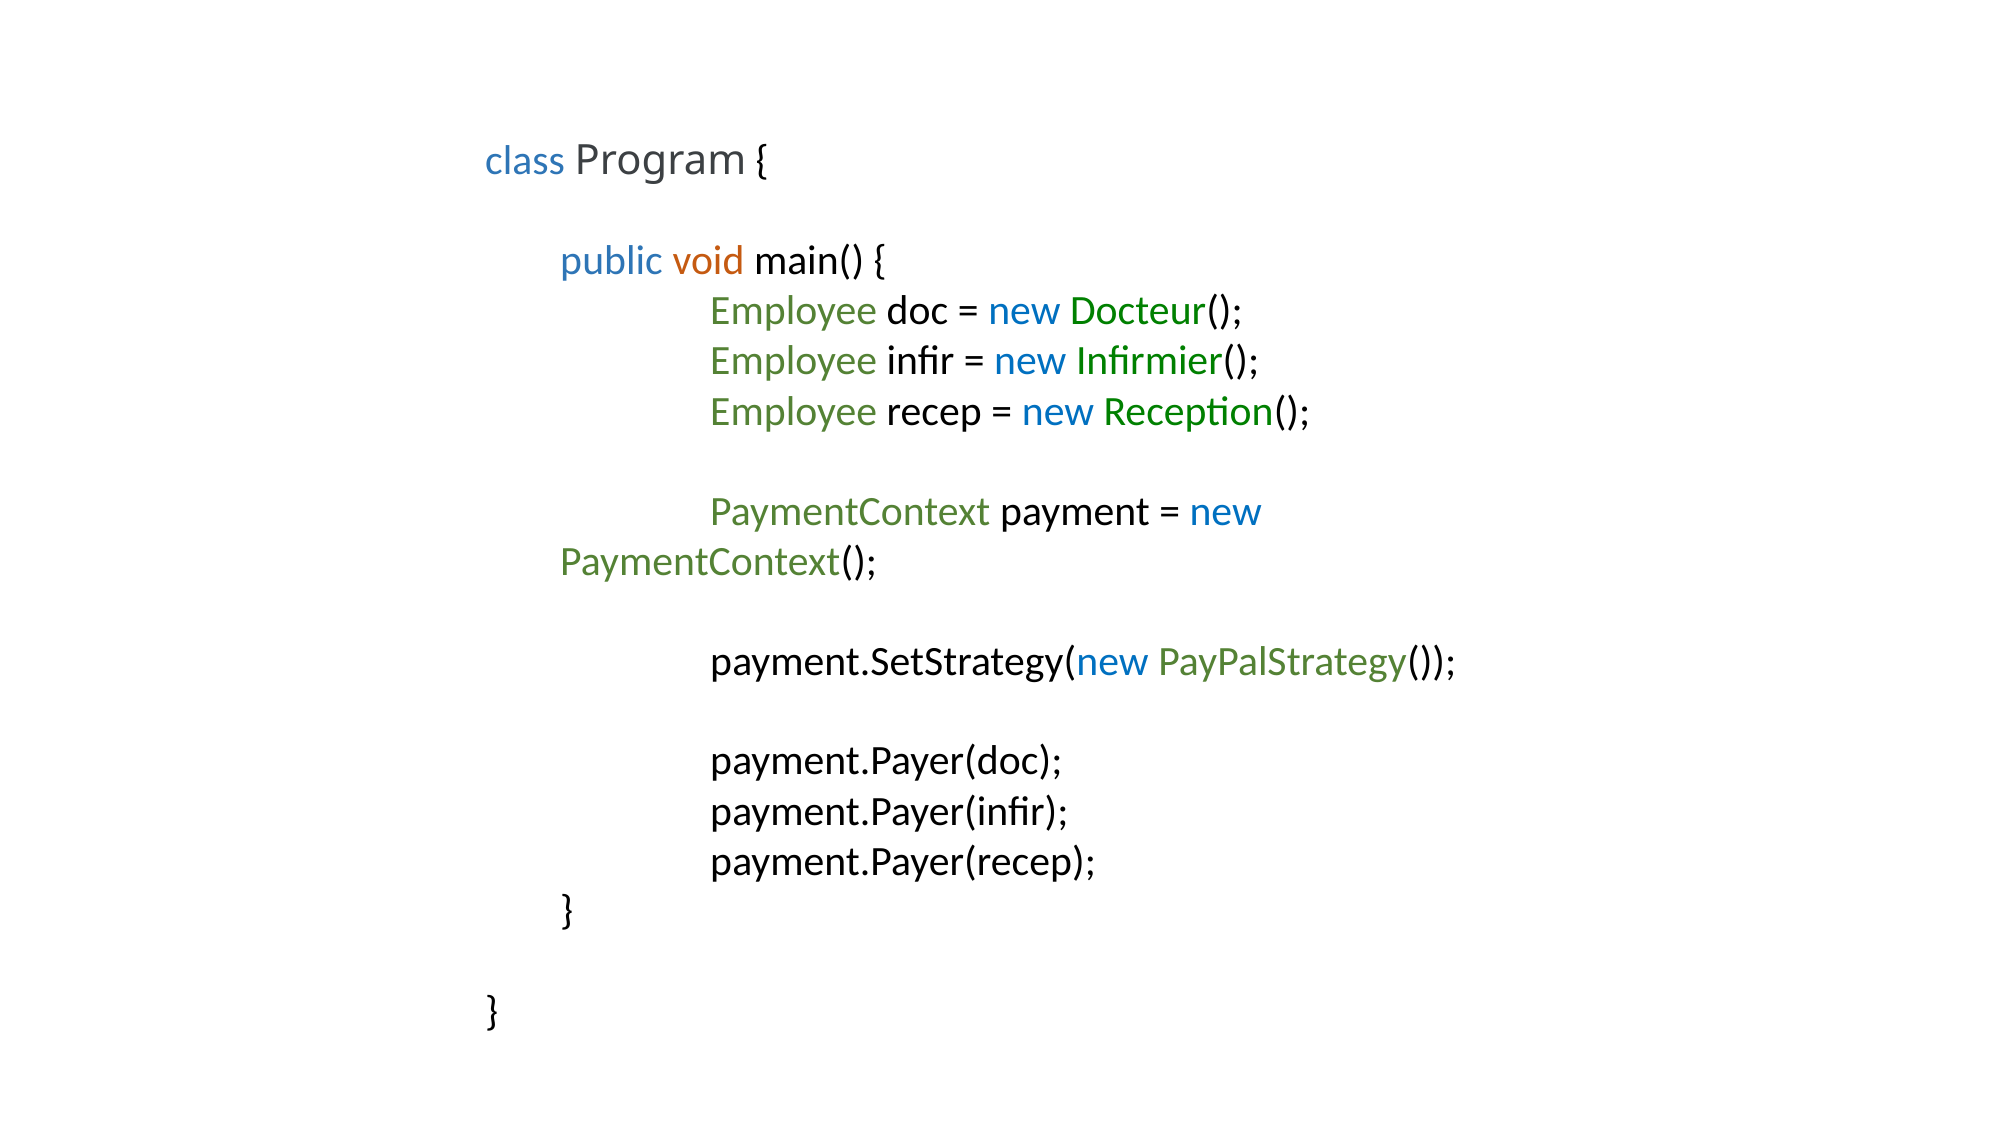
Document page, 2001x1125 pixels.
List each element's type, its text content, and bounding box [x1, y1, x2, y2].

text_box class Program { public void main() { Employee doc = new Docteur(); Employee infir = new Infirmier(); Employee recep = new Reception(); PaymentContext payment = new PaymentContext(); payment.SetStrategy(new PayPalStrategy()); payment.Payer(doc); payment.Payer(infir); payment.Payer(recep); } } [470, 125, 1530, 1041]
